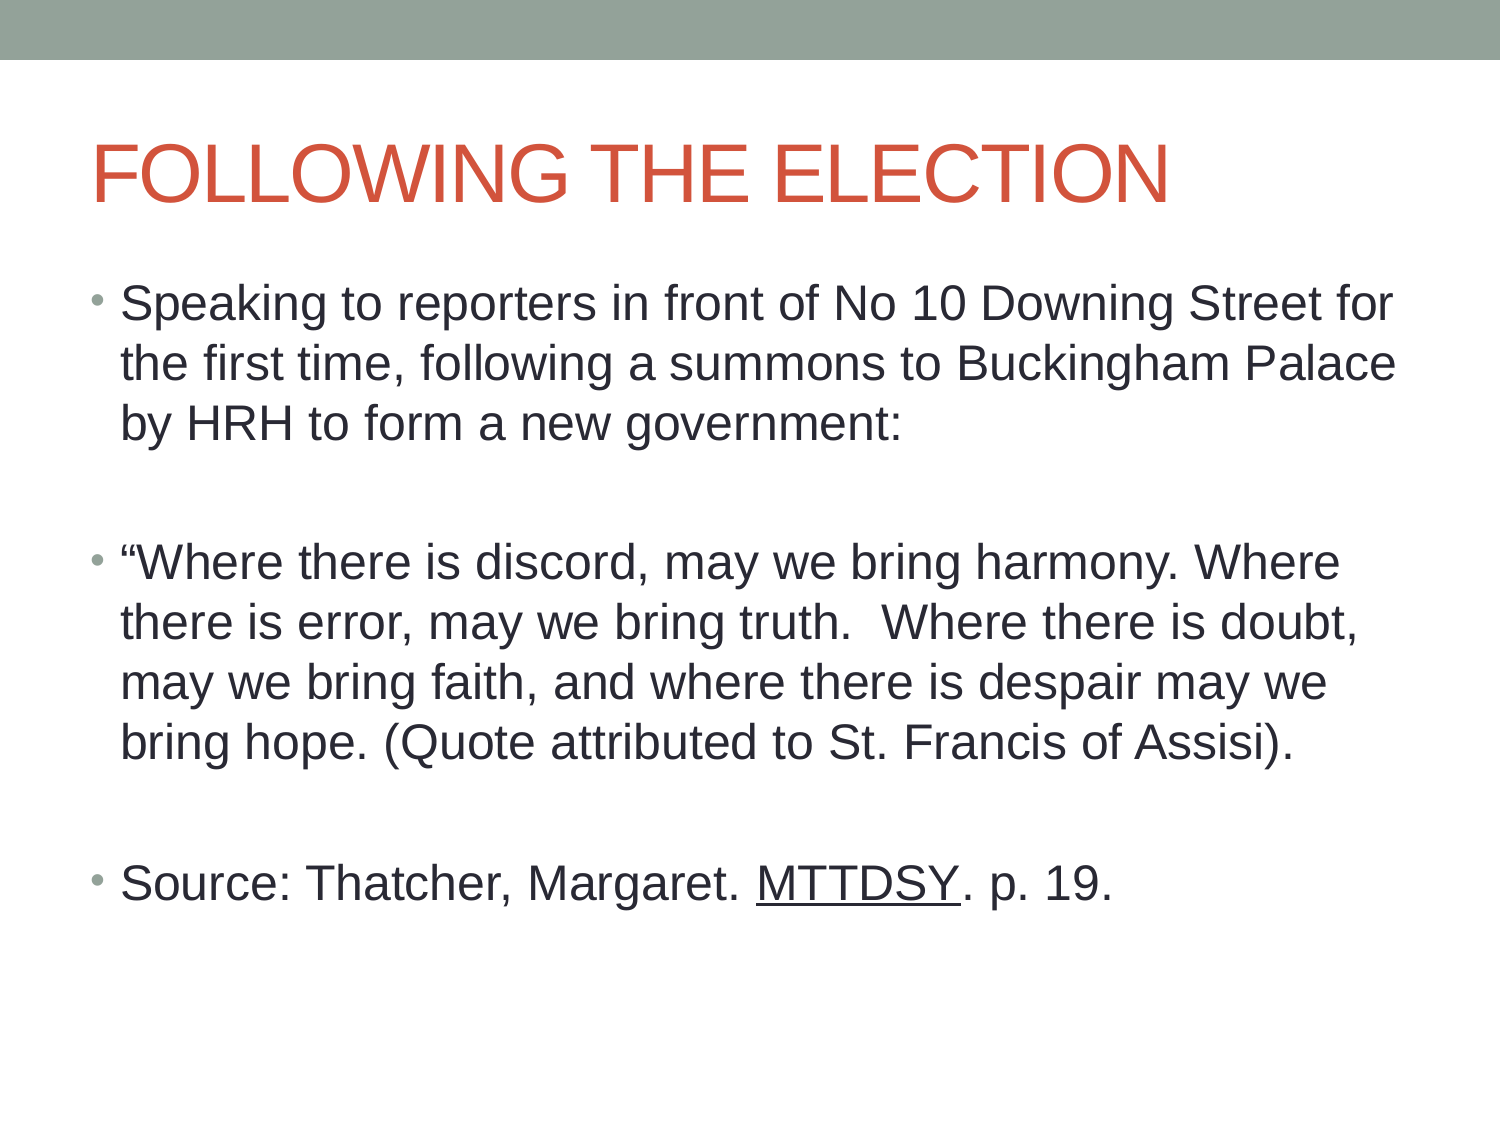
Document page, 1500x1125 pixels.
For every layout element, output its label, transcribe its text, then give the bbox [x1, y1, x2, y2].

title FOLLOWING THE ELECTION [75, 87, 1425, 250]
list Speaking to reporters in front of No 10 Downing Street for the first time, following a summons to Buckingham Palace by HRH to form a new government: “Where there is discord, may we bring harmony. Where there is error, may we bring truth. Where there is doubt, may we bring faith, and where there is despair may we bring hope. (Quote attributed to St. Francis of Assisi). Source: Thatcher, Margaret. MTTDSY. p. 19. [75, 262, 1425, 1063]
